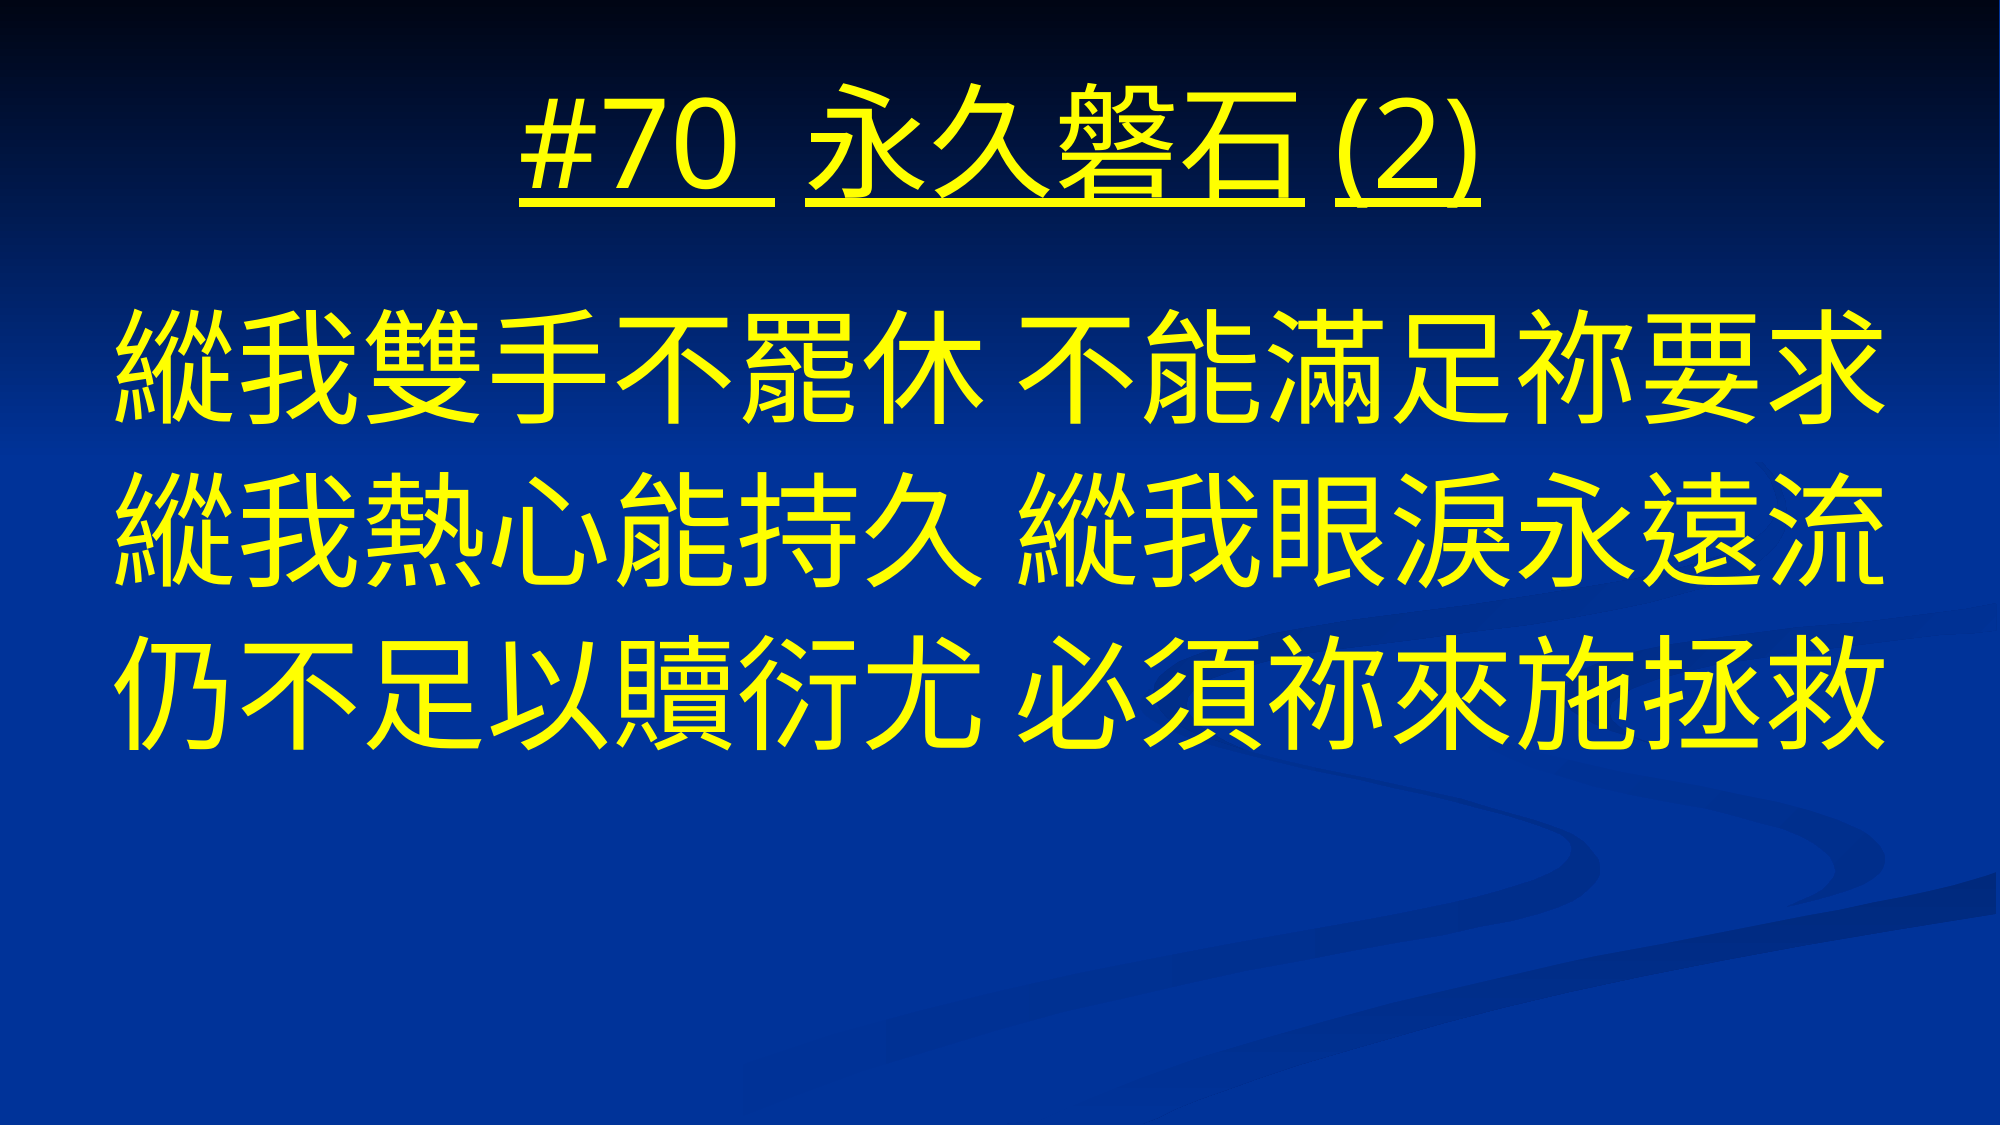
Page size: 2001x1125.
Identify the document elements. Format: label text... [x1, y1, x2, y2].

list 縱我雙手不罷休 不能滿足祢要求 縱我熱心能持久 縱我眼淚永遠流 仍不足以贖衍尤 必須祢來施拯救 [54, 282, 1945, 1025]
title #70 永久磐石(2) [99, 45, 1900, 233]
